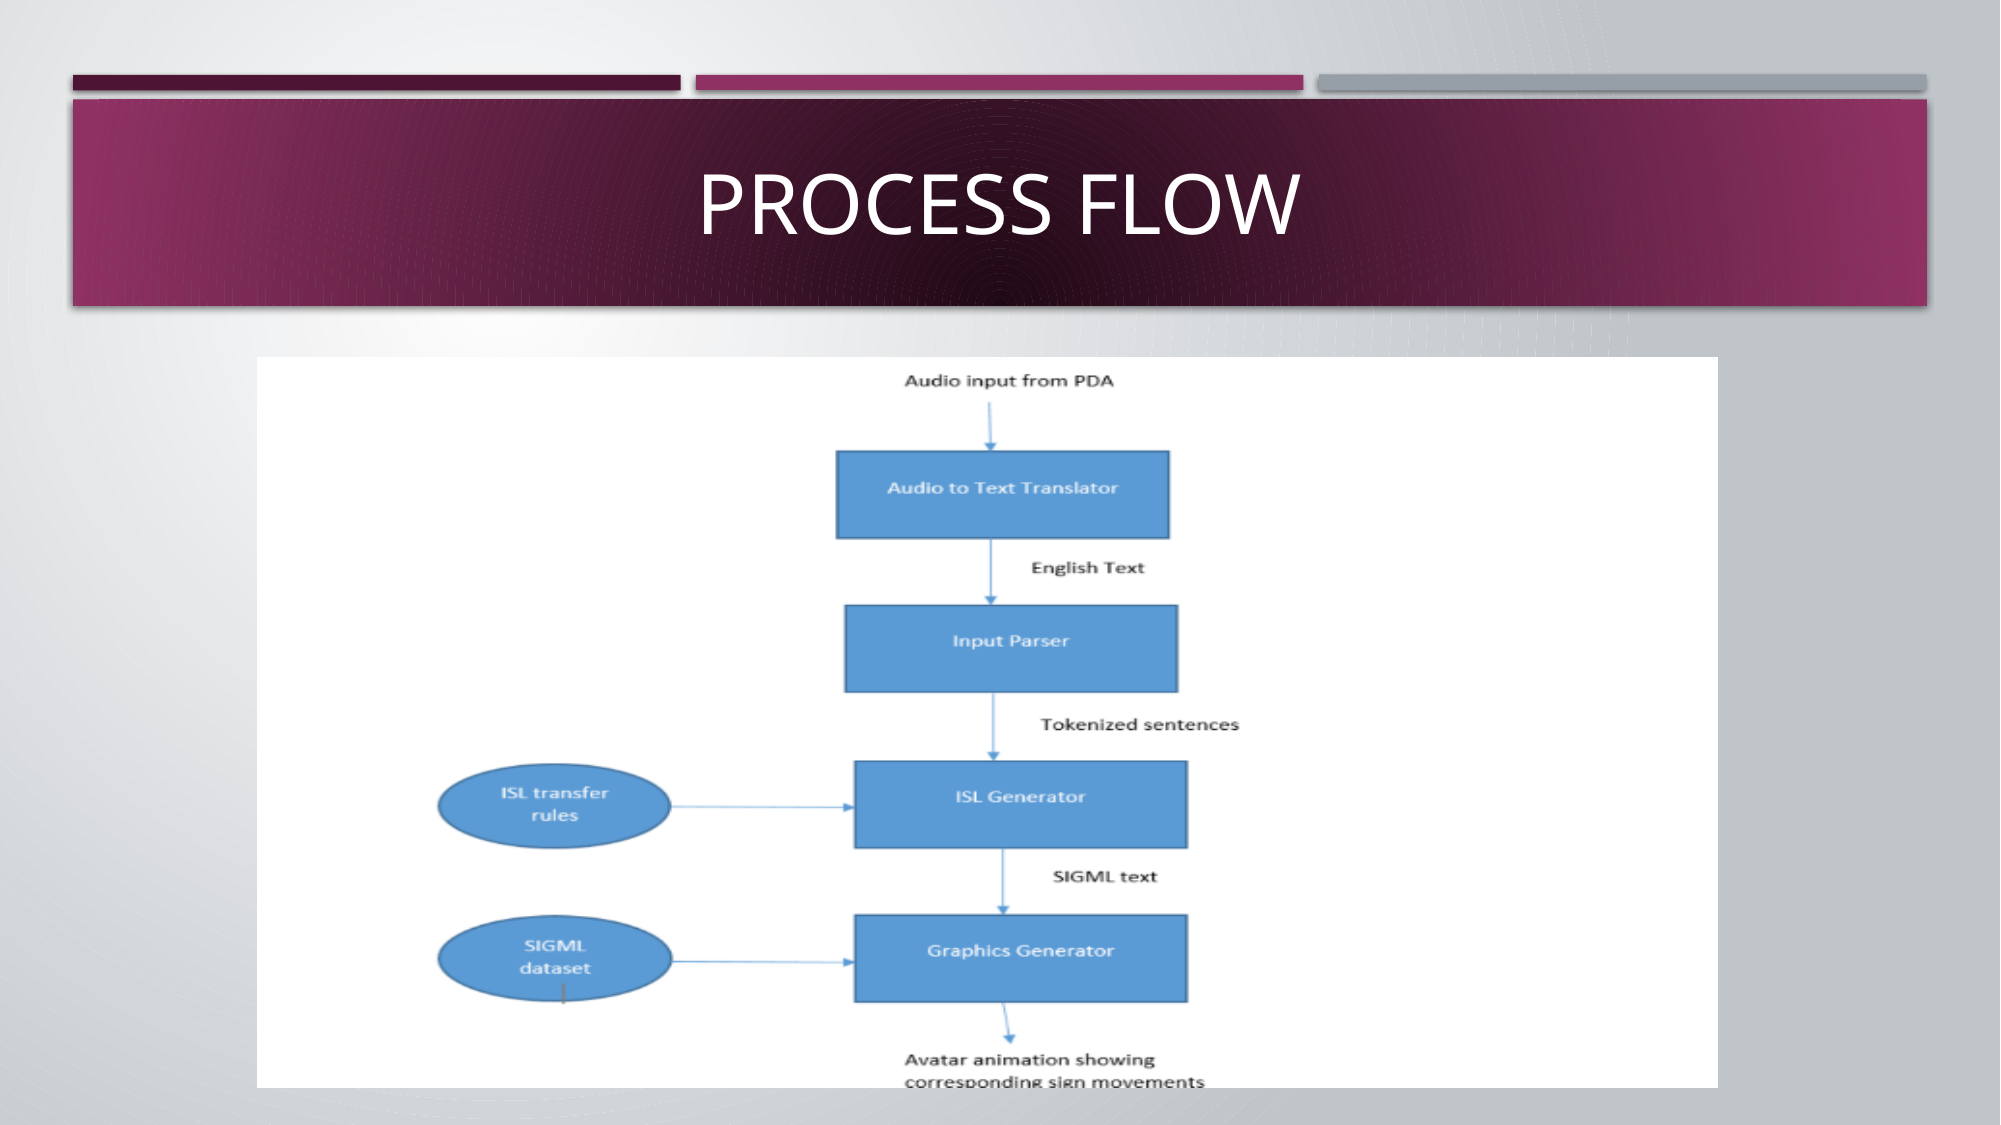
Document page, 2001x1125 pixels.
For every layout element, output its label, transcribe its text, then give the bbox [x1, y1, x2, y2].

title Process flow [95, 119, 1905, 282]
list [257, 357, 1719, 1089]
